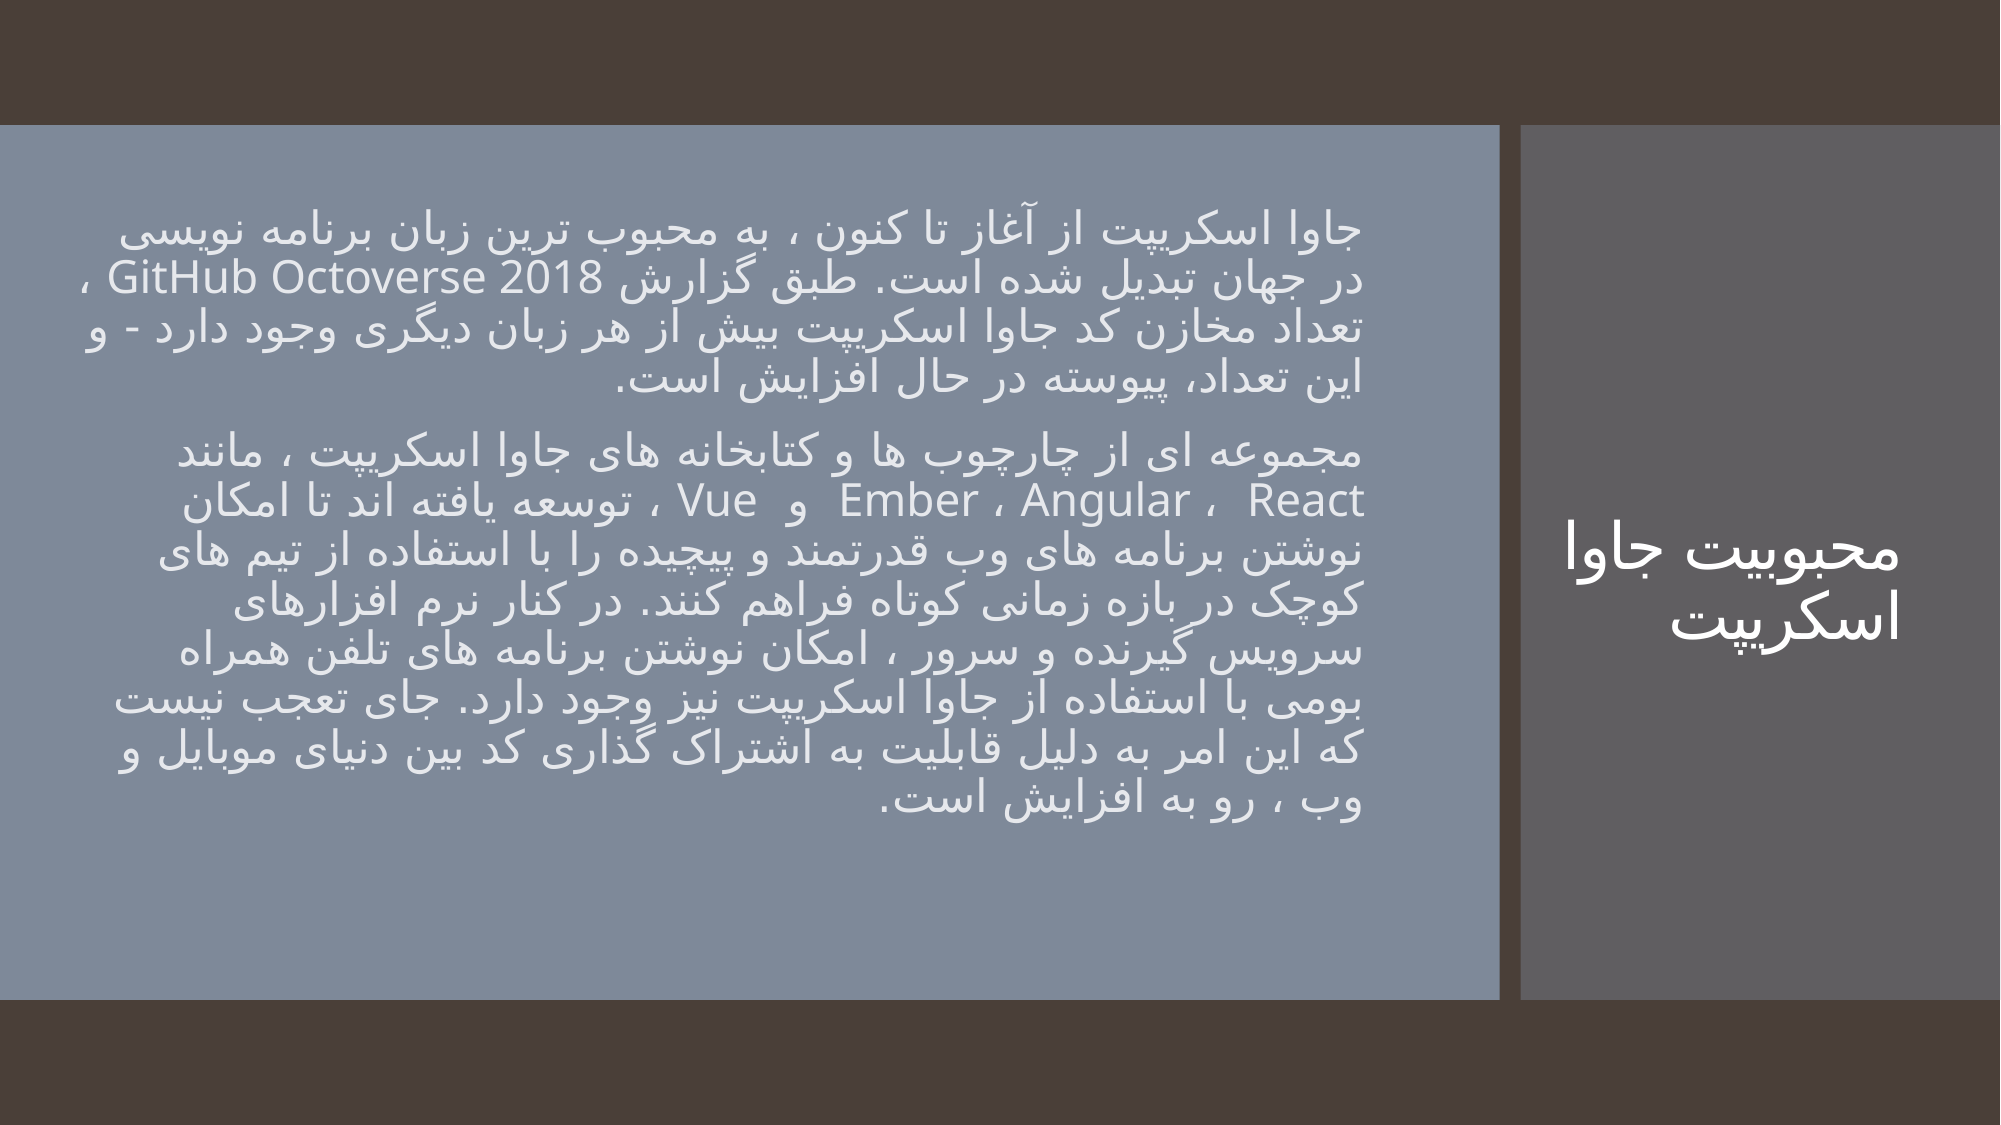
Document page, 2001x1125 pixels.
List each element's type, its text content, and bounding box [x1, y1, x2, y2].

subtitle جاوا اسکریپت از آغاز تا کنون ، به محبوب ترین زبان برنامه نویسی در جهان تبدیل شده است. طبق گزارش GitHub Octoverse 2018 ، تعداد مخازن کد جاوا اسکریپت بیش از هر زبان دیگری وجود دارد - و این تعداد، پیوسته در حال افزایش است. مجموعه ای از چارچوب ها و کتابخانه های جاوا اسکریپت ، مانند Ember ، Angular ، React و Vue ، توسعه یافته اند تا امکان نوشتن برنامه های وب قدرتمند و پیچیده را با استفاده از تیم های کوچک در بازه زمانی کوتاه فراهم کنند. در کنار نرم افزارهای سرویس گیرنده و سرور ، امکان نوشتن برنامه های تلفن همراه بومی با استفاده از جاوا اسکریپت نیز وجود دارد. جای تعجب نیست که این امر به دلیل قابلیت به اشتراک گذاری کد بین دنیای موبایل و وب ، رو به افزایش است. [58, 197, 1381, 917]
title محبوبیت جاوا اسکریپت [1532, 501, 1919, 662]
